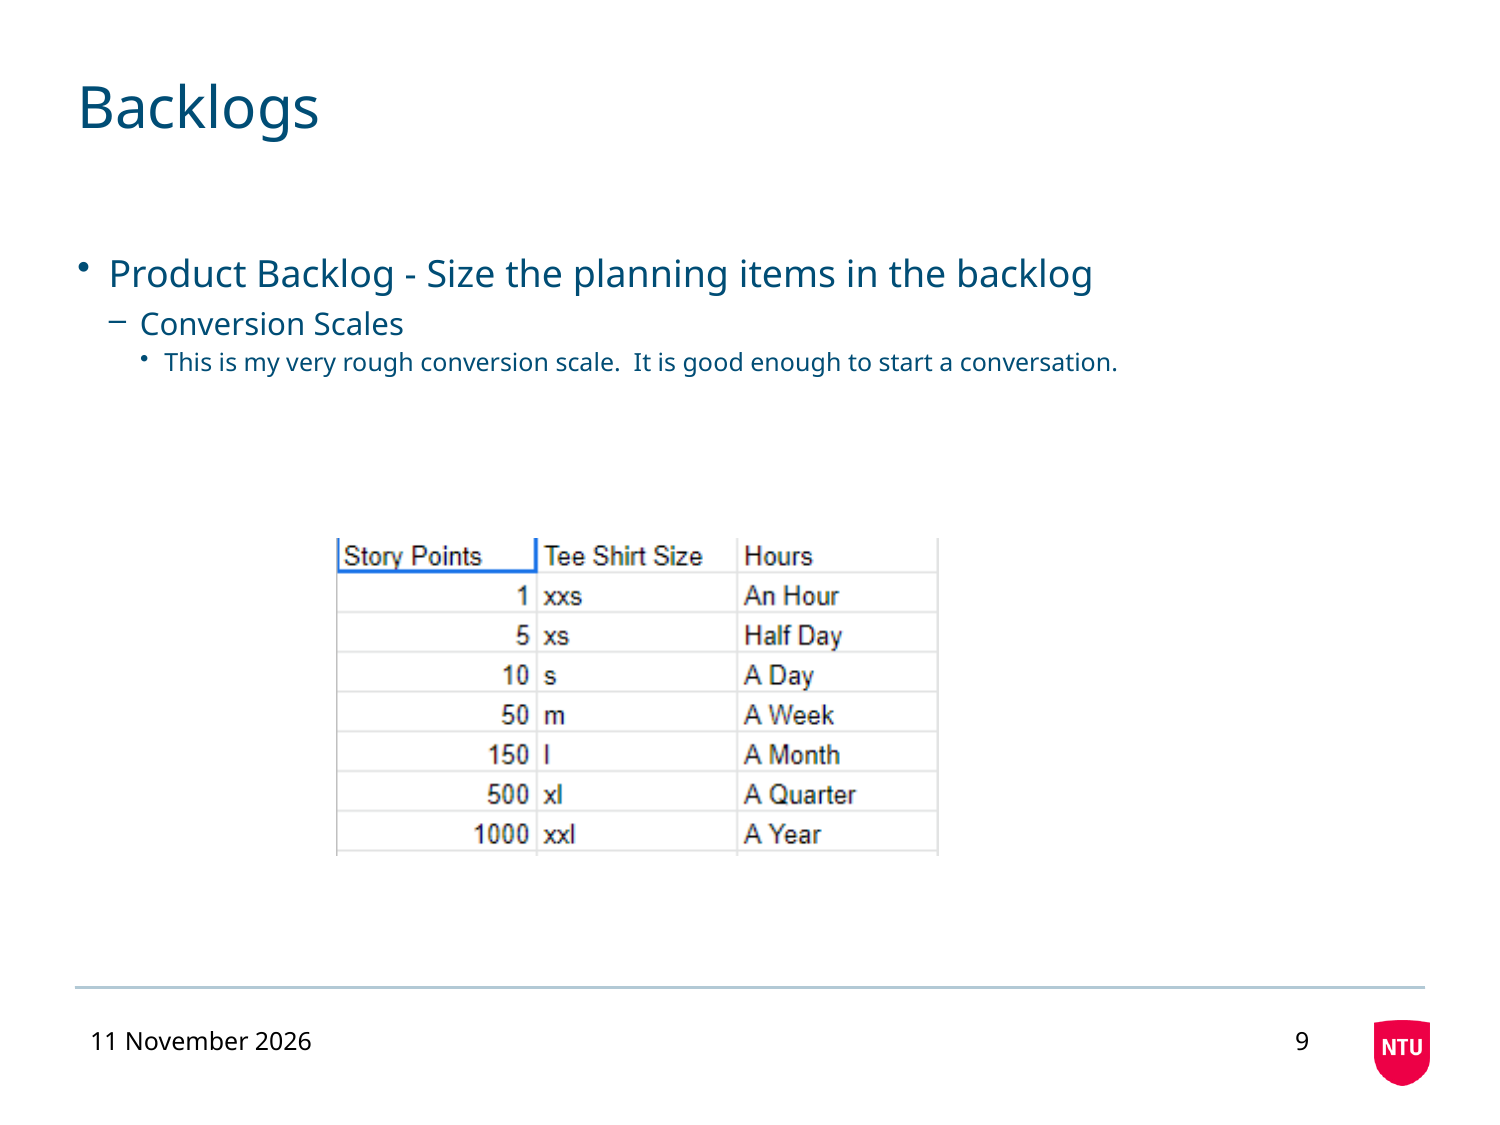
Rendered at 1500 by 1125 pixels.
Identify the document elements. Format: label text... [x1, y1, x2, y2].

picture [336, 538, 940, 857]
slide_number 9 [974, 1017, 1325, 1097]
title Backlogs [62, 62, 1425, 237]
list Product Backlog - Size the planning items in the backlog Conversion Scales This is my very rough conversion scale. It is good enough to start a conversation. [62, 237, 1425, 439]
picture [1374, 1020, 1430, 1086]
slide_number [75, 1017, 425, 1097]
